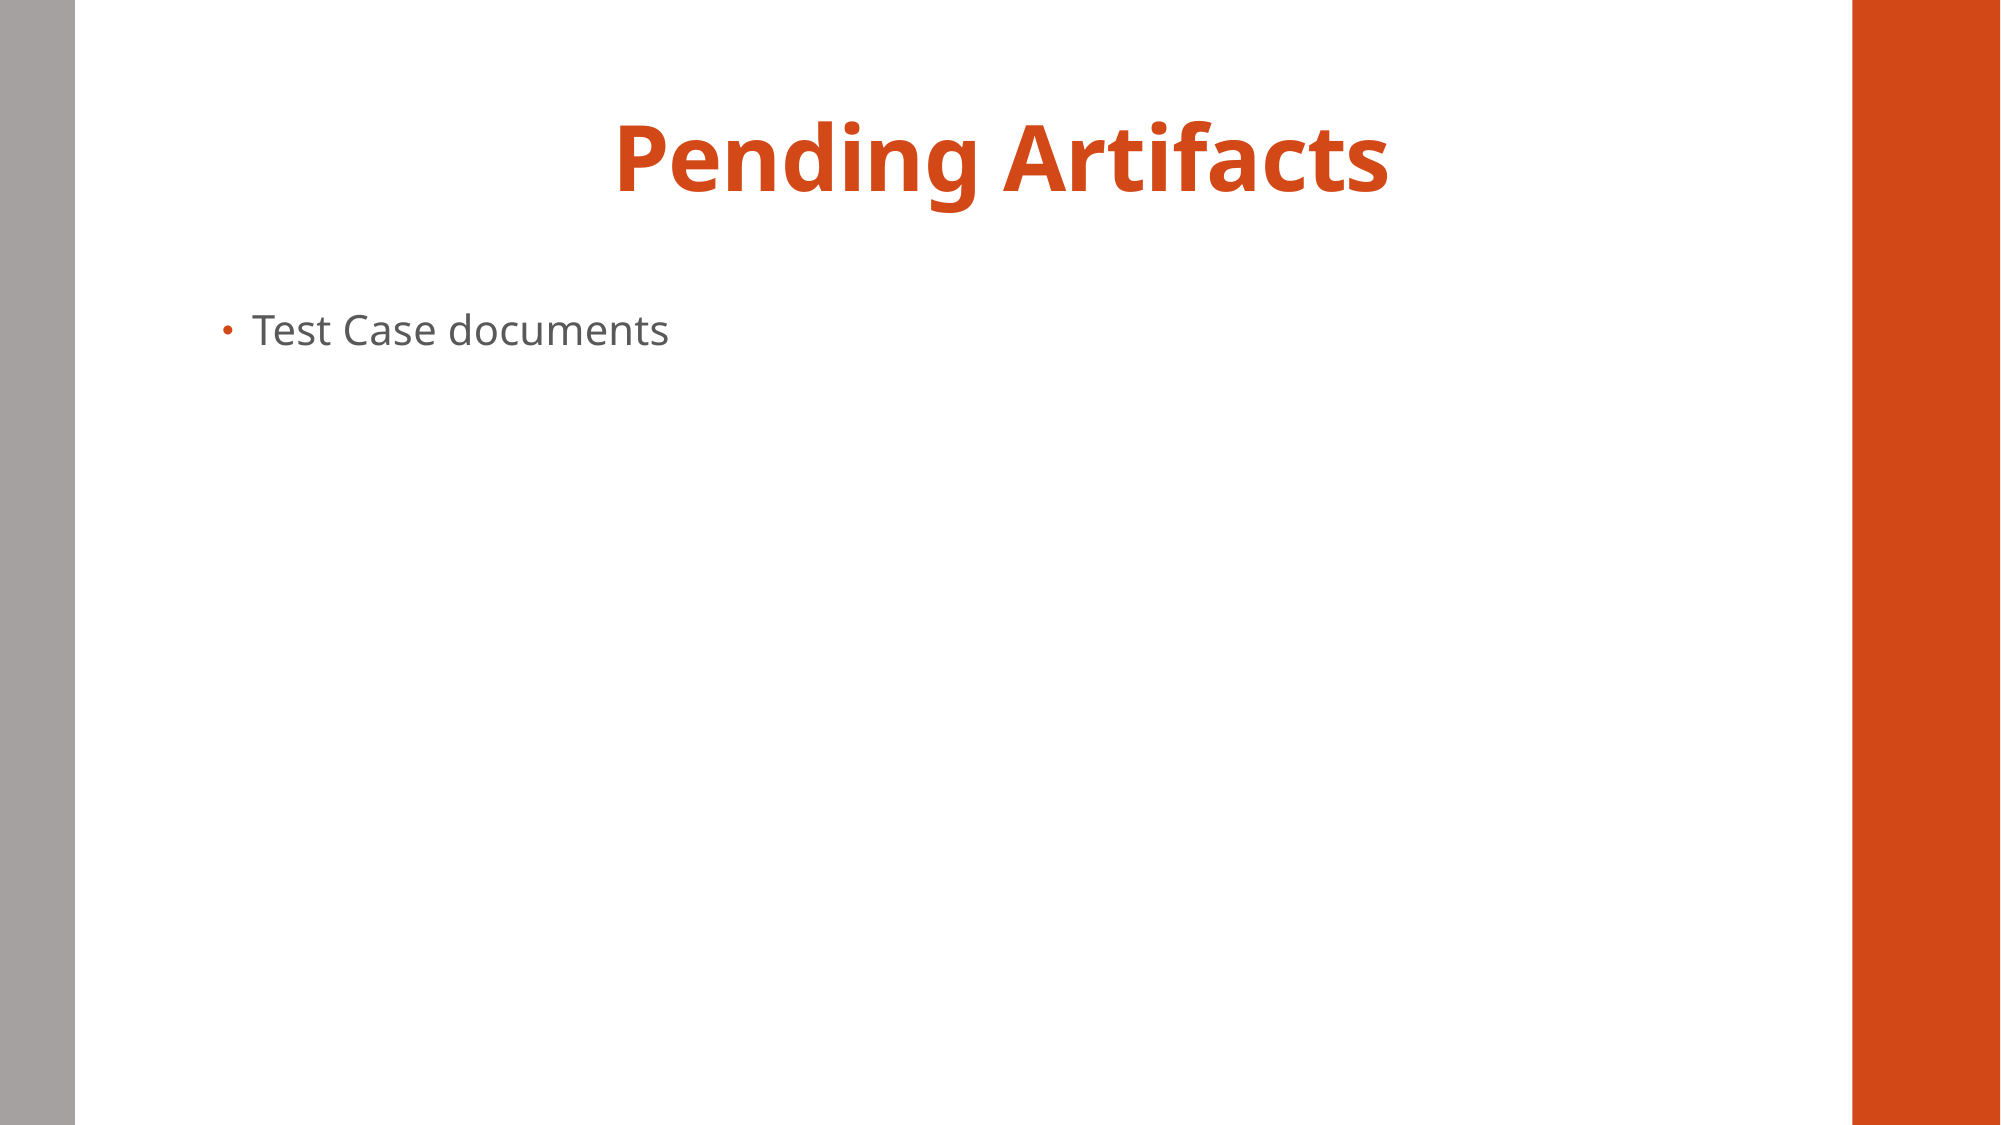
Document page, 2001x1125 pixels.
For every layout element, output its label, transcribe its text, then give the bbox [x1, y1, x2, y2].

title Pending Artifacts [206, 48, 1797, 278]
list Test Case documents [206, 299, 1617, 1014]
